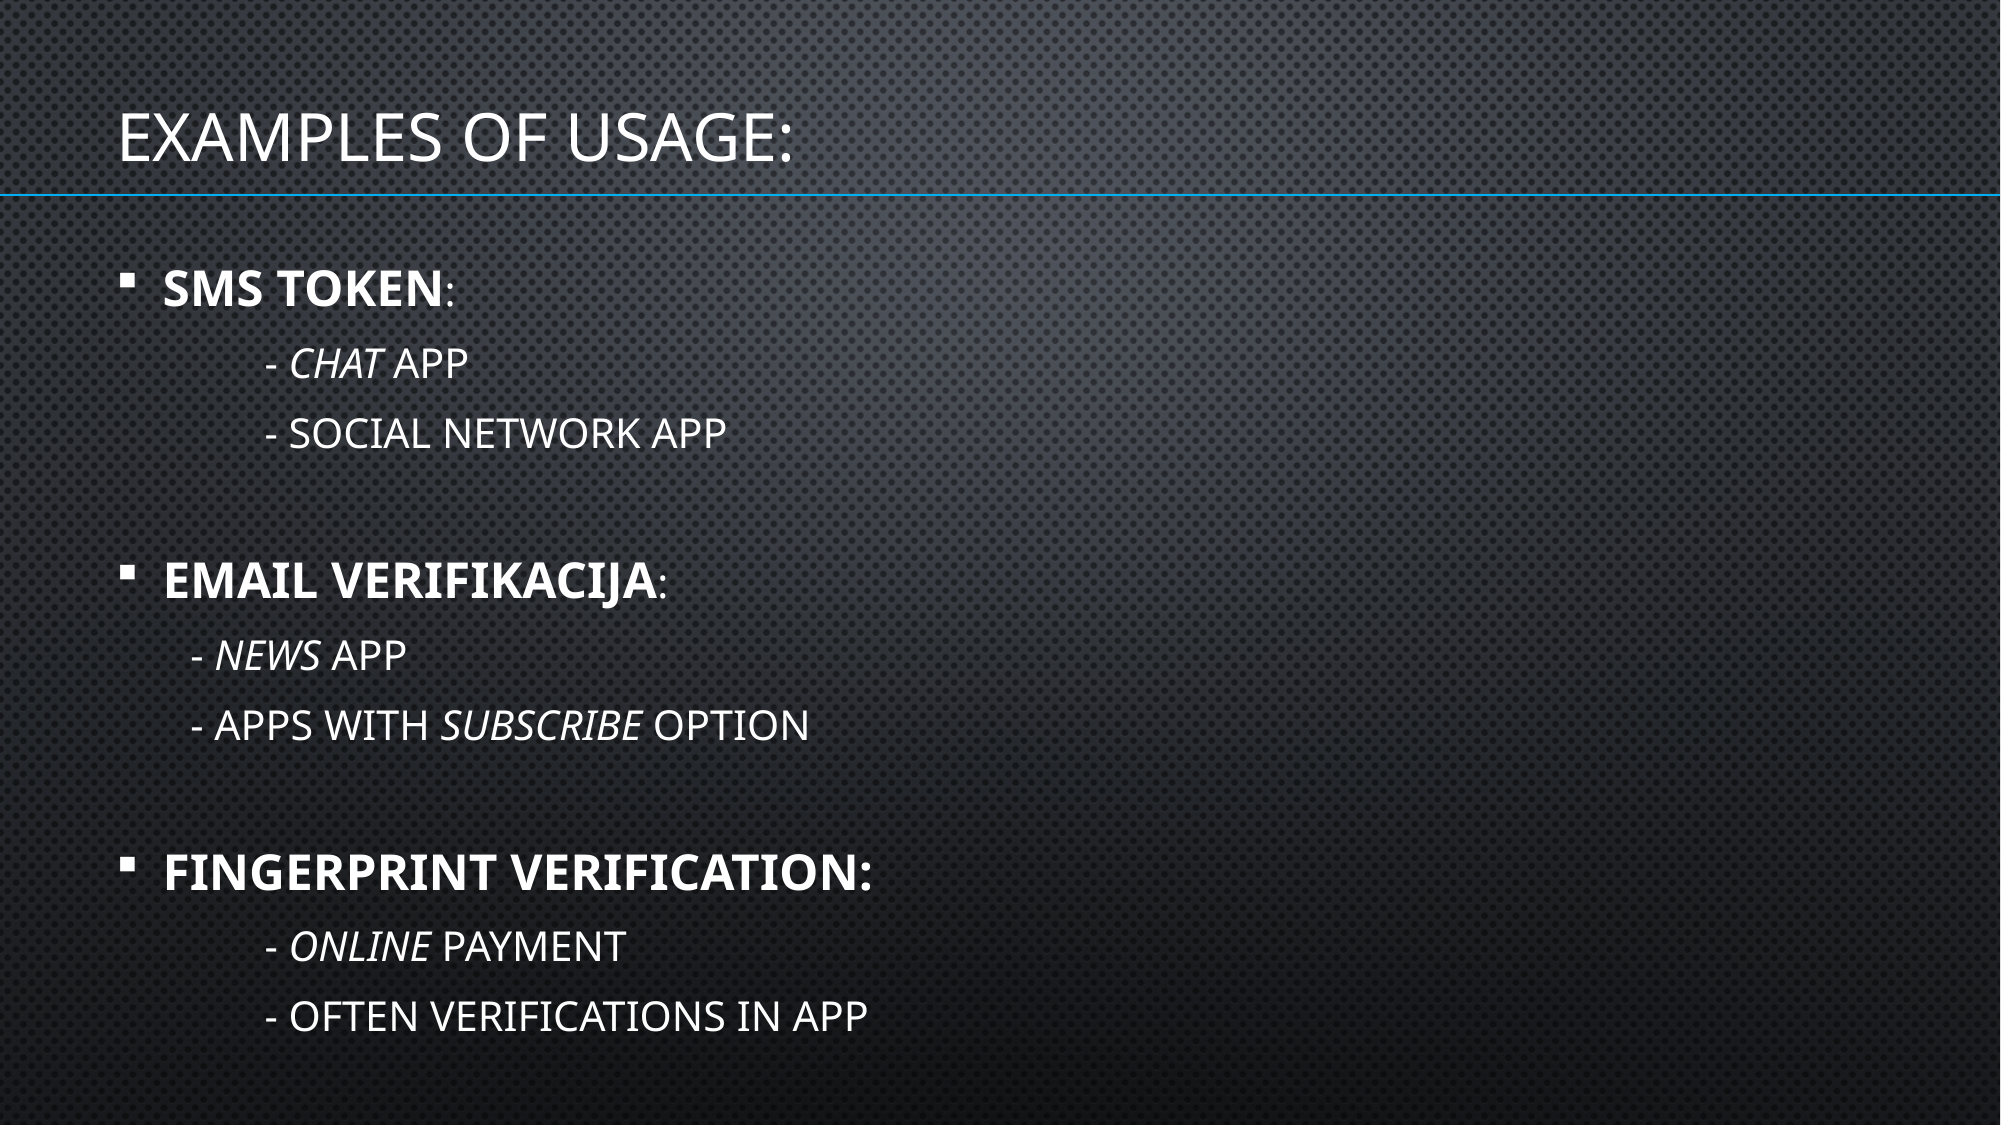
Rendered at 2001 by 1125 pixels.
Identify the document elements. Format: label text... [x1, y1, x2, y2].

list SMS token: - CHAT app - Social network app Email verifikacija: - NEWS app - Apps with subscribe option Fingerprint verification: - Online payment - Often verifications in app [101, 249, 1892, 1056]
title Examples of usage: [101, 74, 1654, 194]
